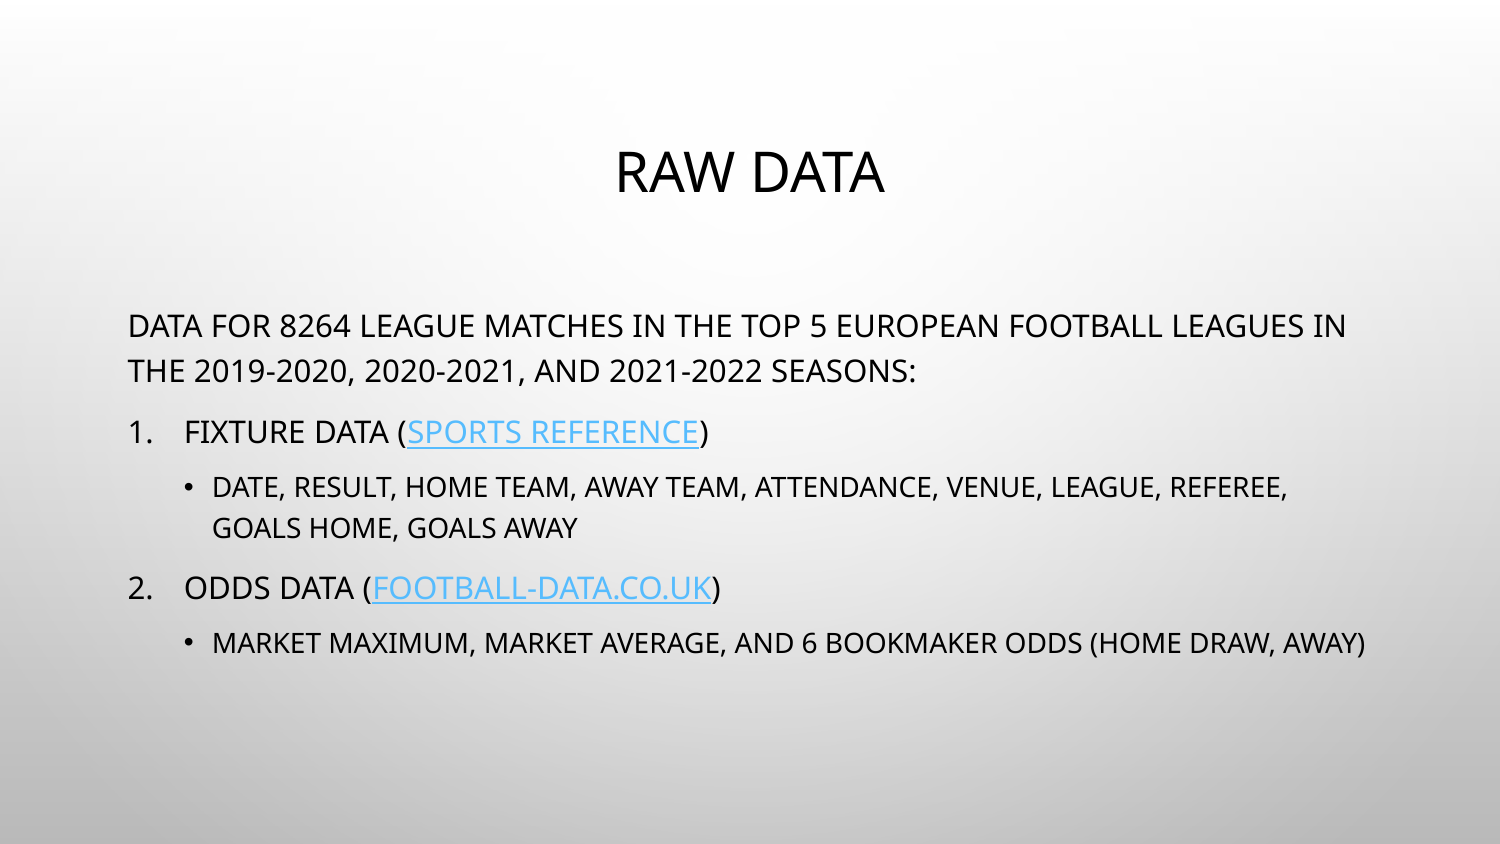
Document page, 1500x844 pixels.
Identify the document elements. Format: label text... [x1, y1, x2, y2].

title Raw data [112, 76, 1388, 273]
list Data for 8264 league matches in the top 5 European football leagues in the 2019-2020, 2020-2021, and 2021-2022 seasons: Fixture data (Sports Reference) date, result, home team, away team, attendance, venue, league, referee, goals home, goals away Odds data (Football-Data.co.uk) market maximum, market average, and 6 bookmaker odds (home draw, away) [112, 291, 1388, 713]
picture [0, 0, 1500, 844]
